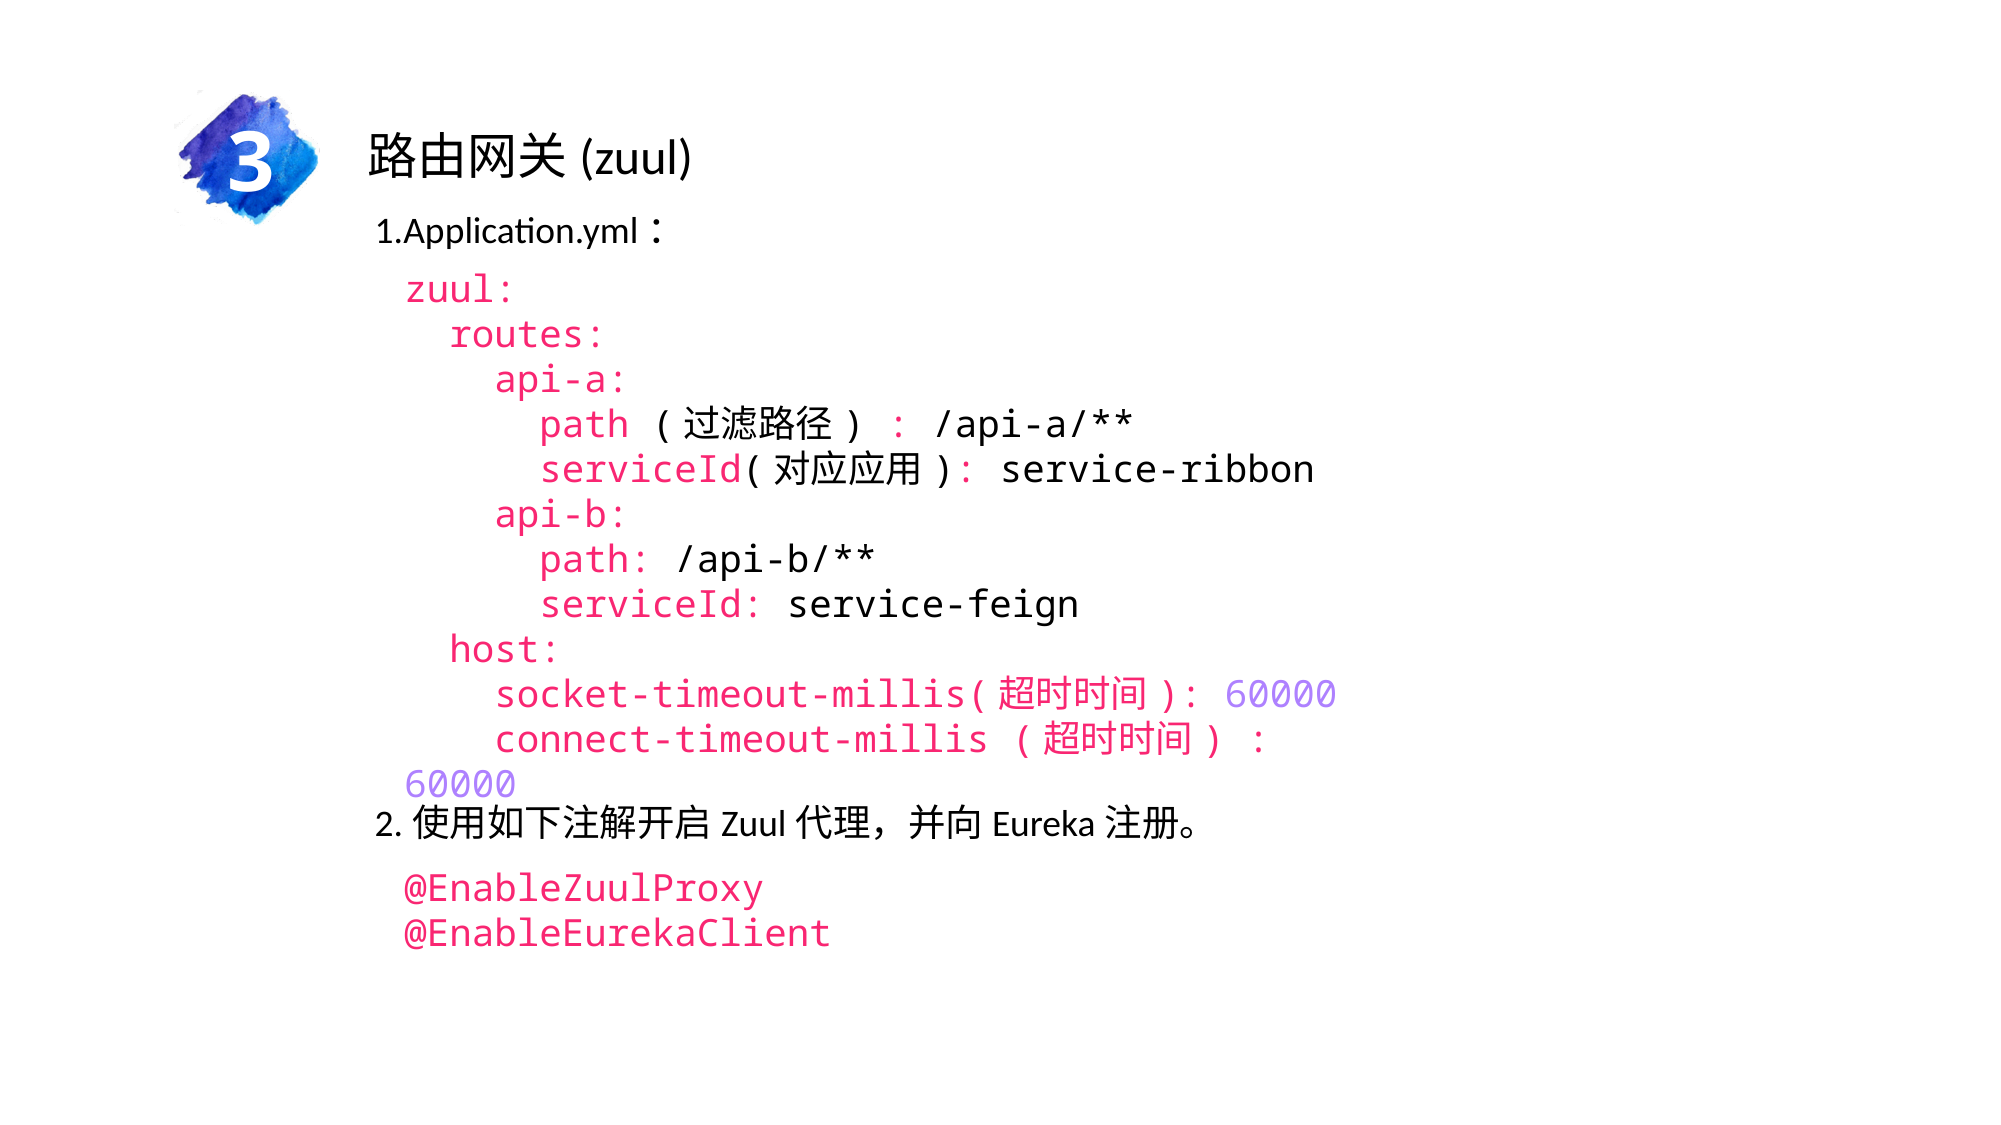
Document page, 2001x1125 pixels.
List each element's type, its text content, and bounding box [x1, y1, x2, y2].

picture [174, 90, 322, 228]
text_box zuul: routes: api-a: path (过滤路径) : /api-a/** serviceId(对应应用): service-ribbon api-b: path: /api-b/** serviceId: service-feign host: socket-timeout-millis(超时时间): 60000 connect-timeout-millis (超时时间) : 60000 [389, 257, 1390, 813]
text_box 路由网关(zuul) [352, 124, 723, 193]
text_box 2.使用如下注解开启Zuul代理，并向Eureka注册。 [359, 791, 1255, 852]
text_box @EnableZuulProxy @EnableEurekaClient [389, 856, 1390, 961]
text_box 1.Application.yml： [359, 199, 967, 259]
